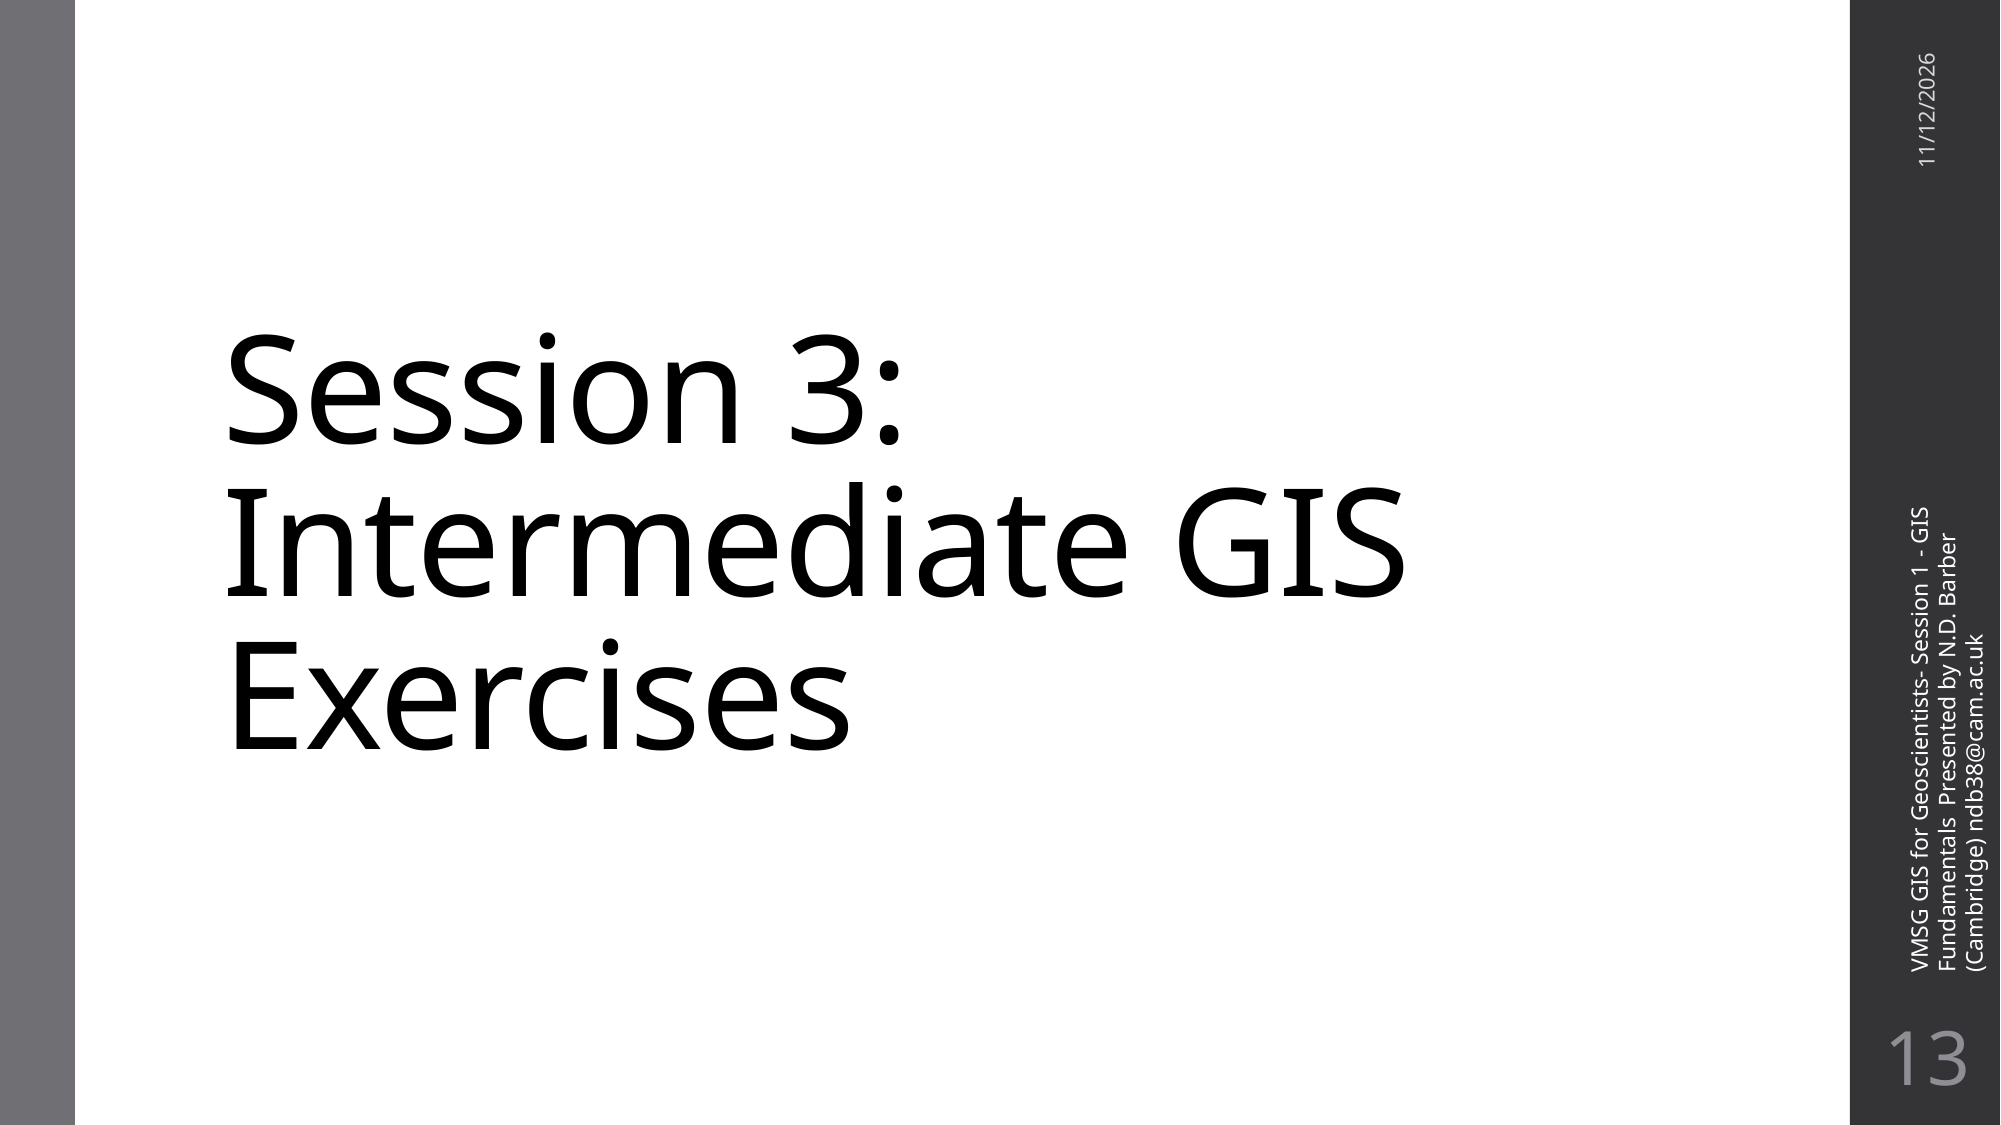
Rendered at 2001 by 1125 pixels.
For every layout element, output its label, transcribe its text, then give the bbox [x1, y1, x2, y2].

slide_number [1897, 37, 1958, 351]
slide_number 12 [1852, 1012, 2000, 1110]
footer VMSG GIS for Geoscientists- Session 1 - GIS Fundamentals Presented by N.D. Barber (Cambridge) ndb38@cam.ac.uk [1897, 400, 1958, 988]
title Session 3: Intermediate GIS Exercises [206, 124, 1752, 788]
